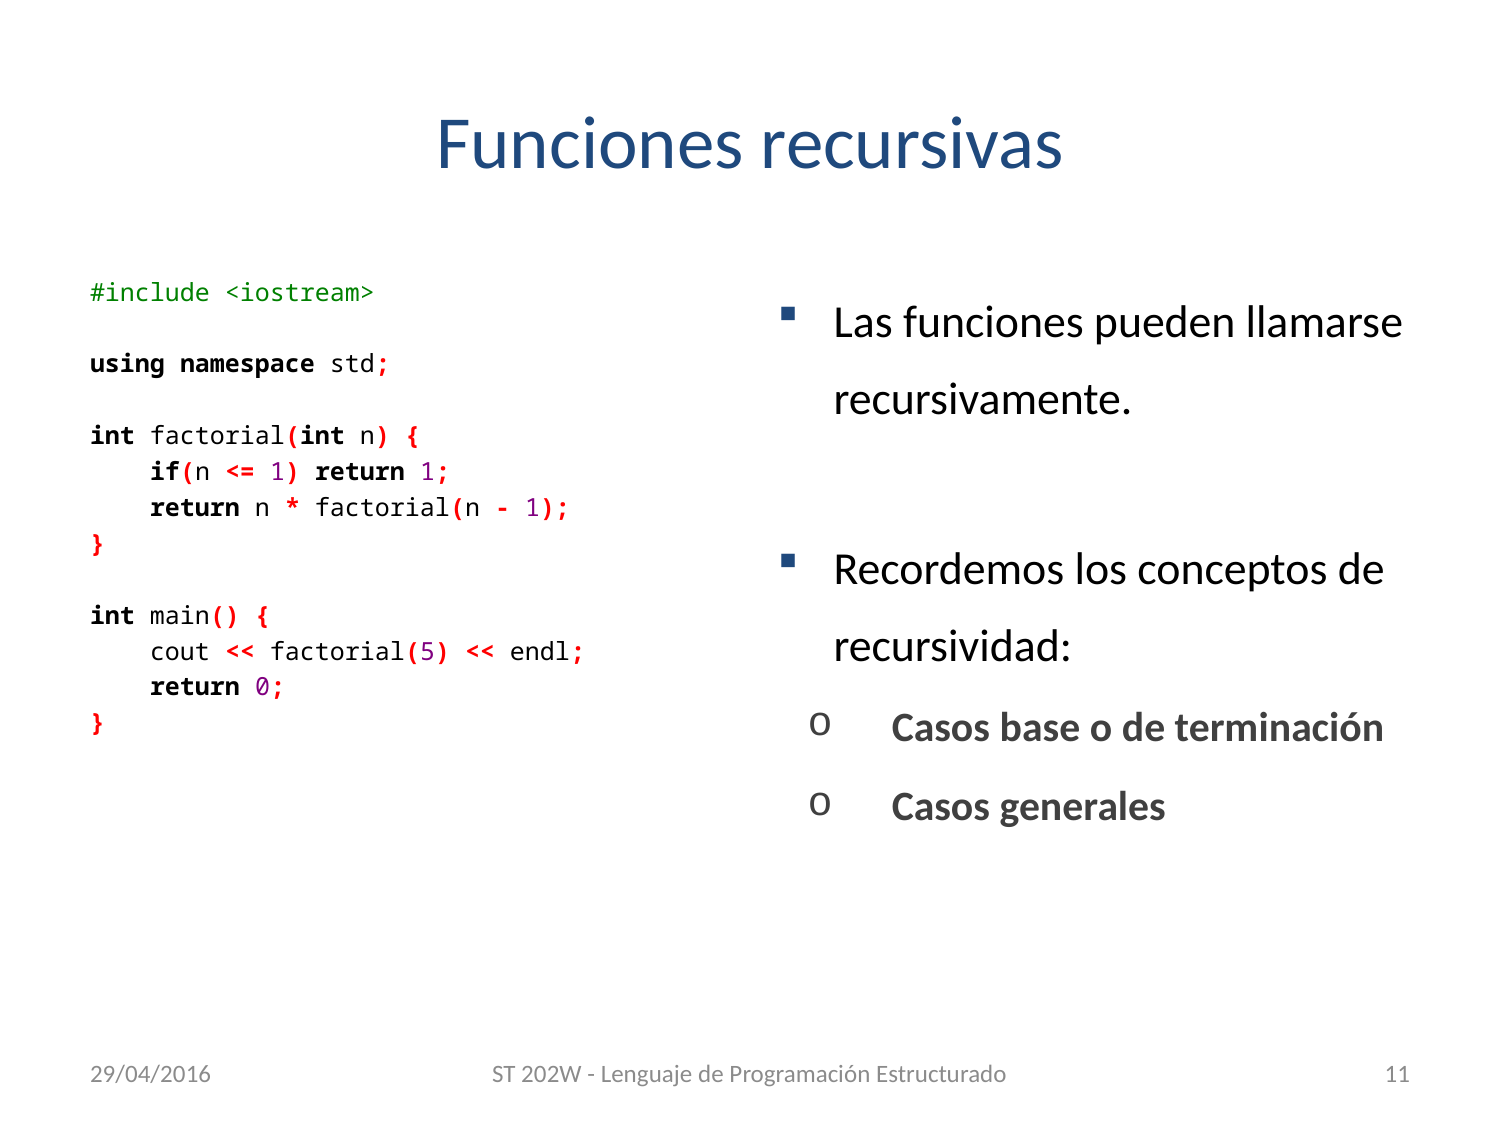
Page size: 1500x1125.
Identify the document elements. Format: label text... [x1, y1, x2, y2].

list #include <iostream> using namespace std; int factorial(int n) { if(n <= 1) return 1; return n * factorial(n - 1); } int main() { cout << factorial(5) << endl; return 0; } [75, 262, 738, 1005]
title Funciones recursivas [75, 45, 1425, 233]
slide_number 11 [1074, 1042, 1425, 1103]
footer ST 202W - Lenguaje de Programación Estructurado [474, 1042, 1025, 1103]
list Las funciones pueden llamarse recursivamente. Recordemos los conceptos de recursividad: Casos base o de terminación Casos generales [762, 262, 1425, 1005]
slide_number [75, 1042, 425, 1103]
